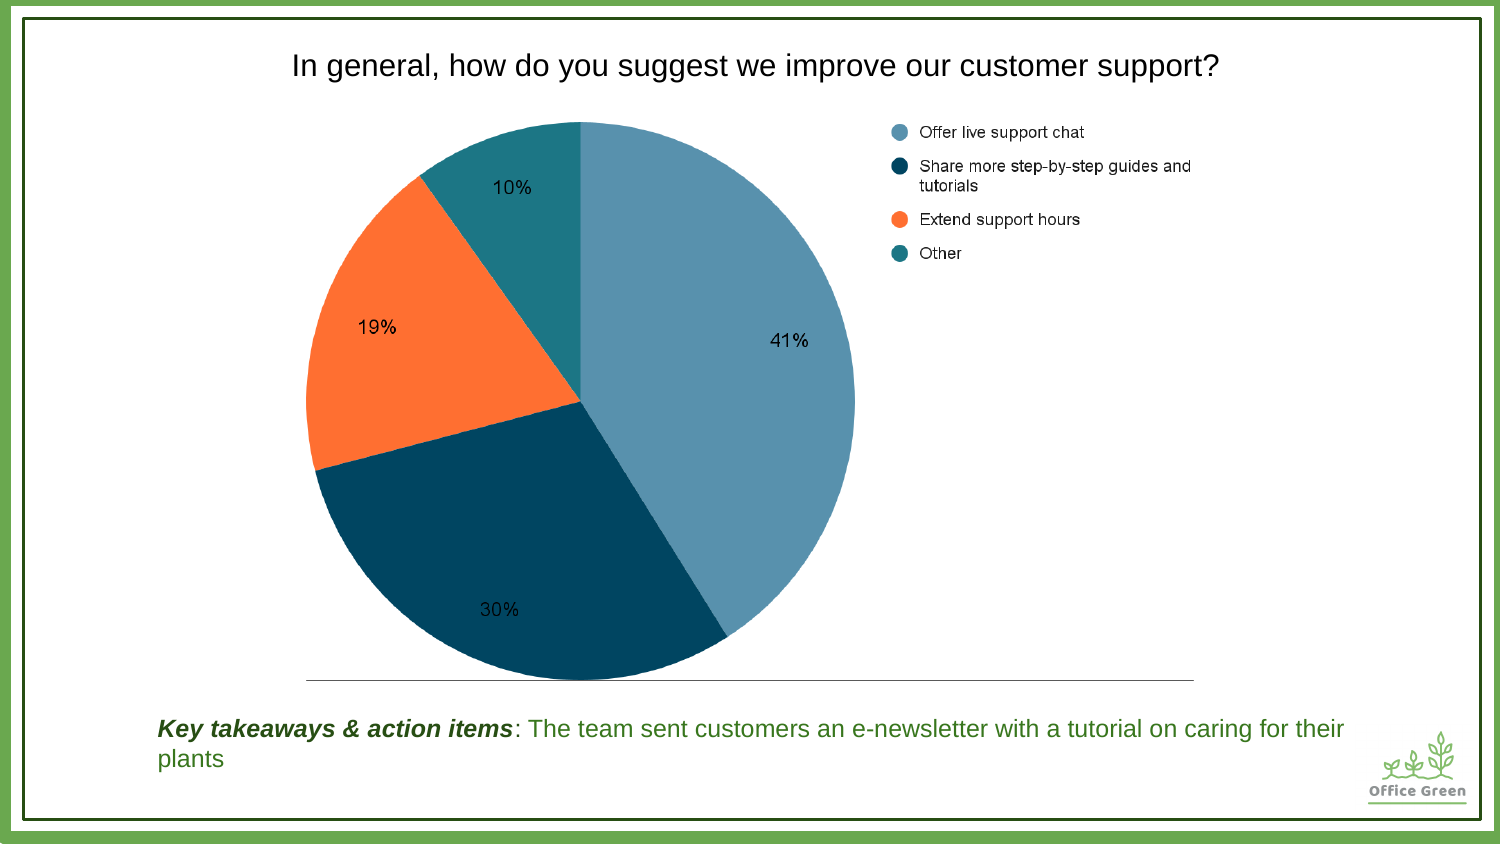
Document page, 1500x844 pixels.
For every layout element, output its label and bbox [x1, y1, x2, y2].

text_box [4, 0, 1500, 838]
picture [1354, 724, 1474, 812]
picture [306, 122, 1194, 680]
